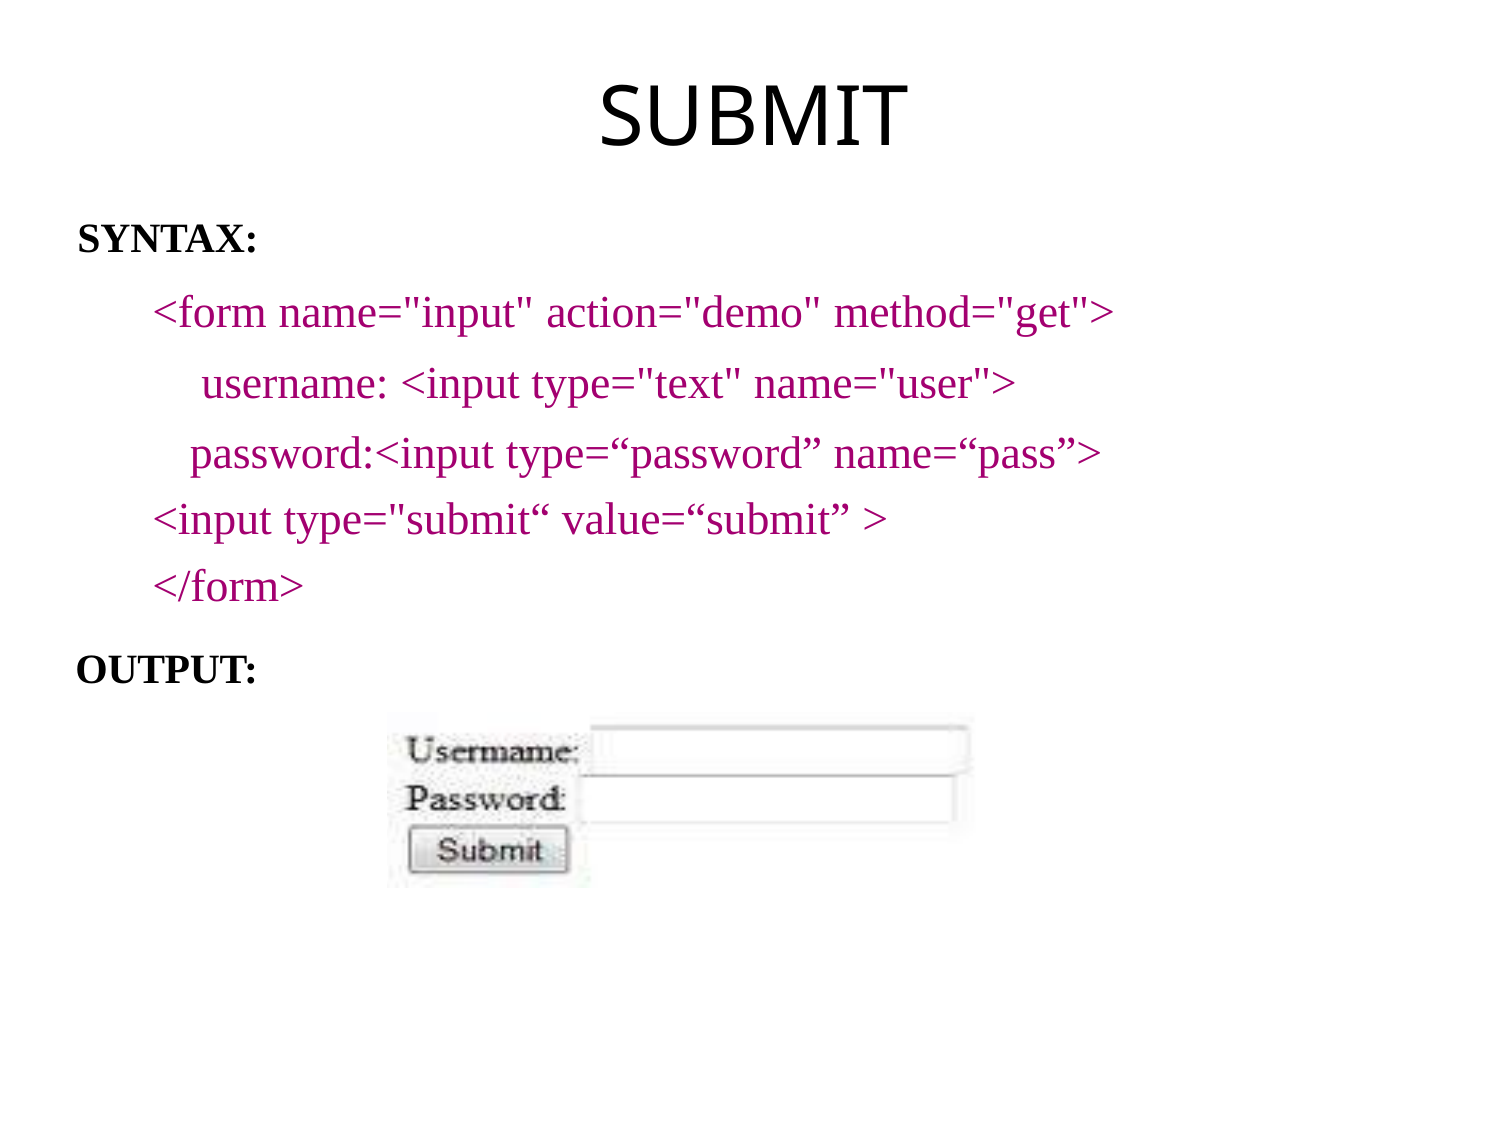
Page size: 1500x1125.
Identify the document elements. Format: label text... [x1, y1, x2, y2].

title SUBMIT [596, 16, 929, 189]
picture [387, 712, 988, 888]
text_box SYNTAX: <form name="input" action="demo" method="get"> username: <input type="text" name="user"> password:<input type=“password” name=“pass”> <input type="submit“ value=“submit” > </form> OUTPUT: [75, 189, 1121, 692]
